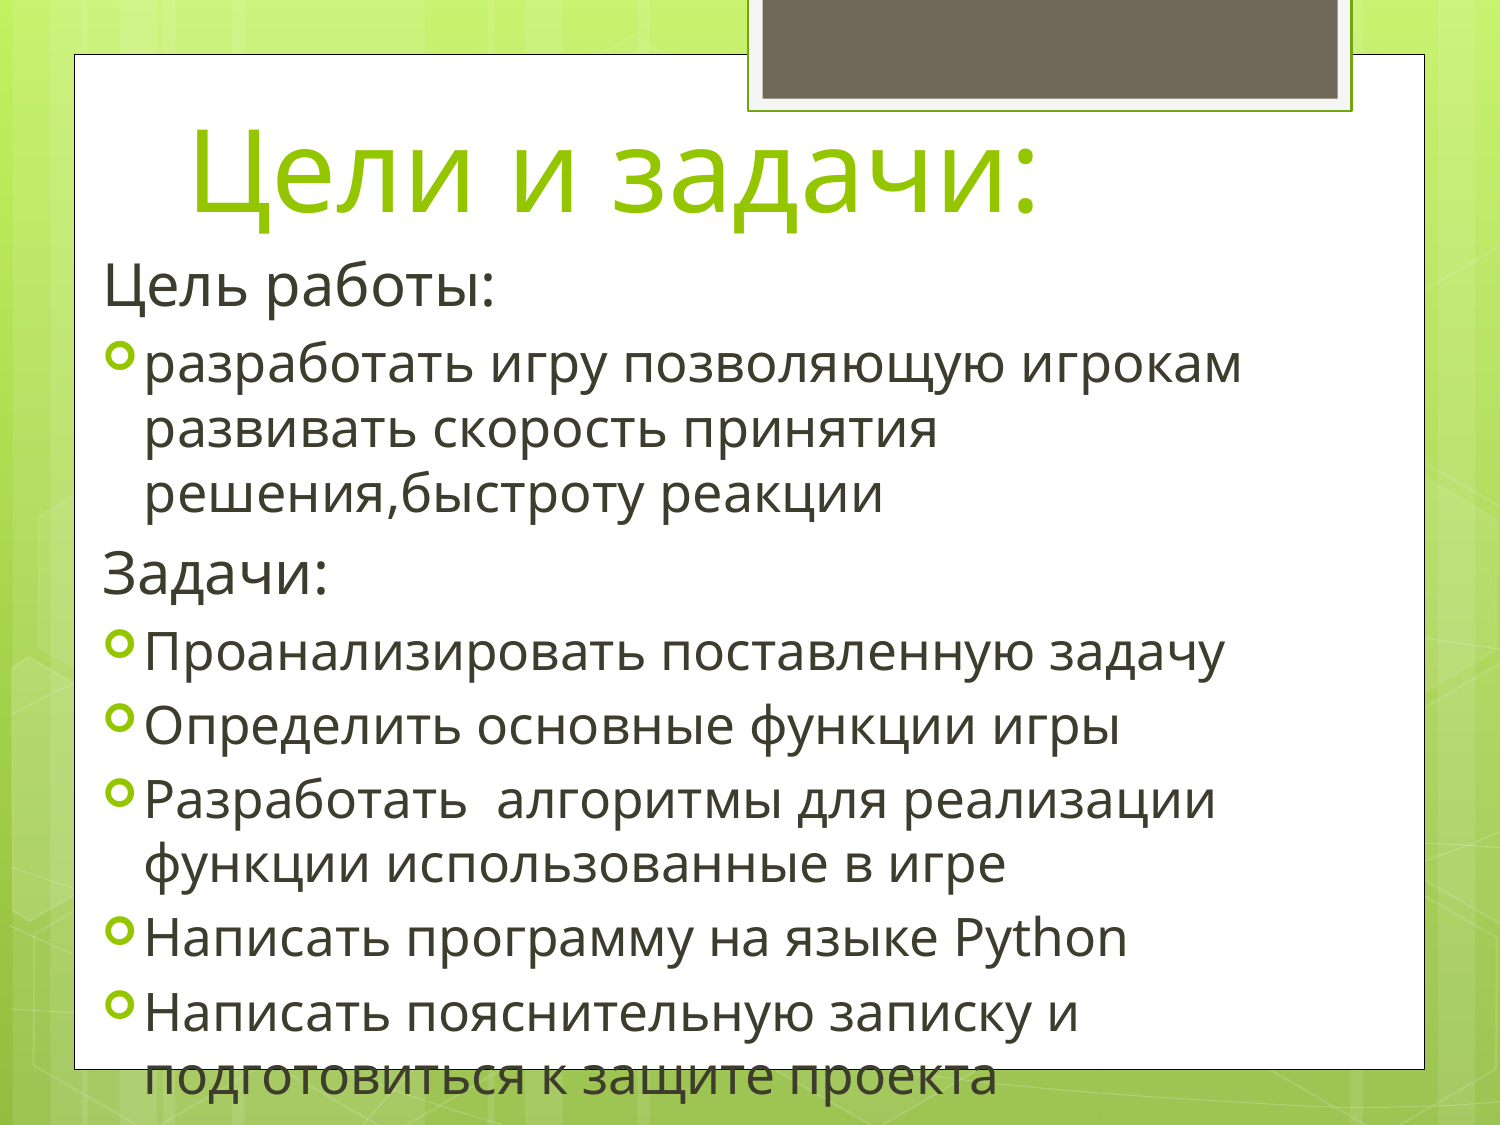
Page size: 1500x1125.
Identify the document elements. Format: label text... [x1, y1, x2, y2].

title Цели и задачи: [171, 90, 1324, 239]
list Цель работы: разработать игру позволяющую игрокам развивать скорость принятия решения,быстроту реакции Задачи: Проанализировать поставленную задачу Определить основные функции игры Разработать алгоритмы для реализации функции использованные в игре Написать программу на языке Python Написать пояснительную записку и подготовиться к защите проекта [76, 239, 1424, 1125]
